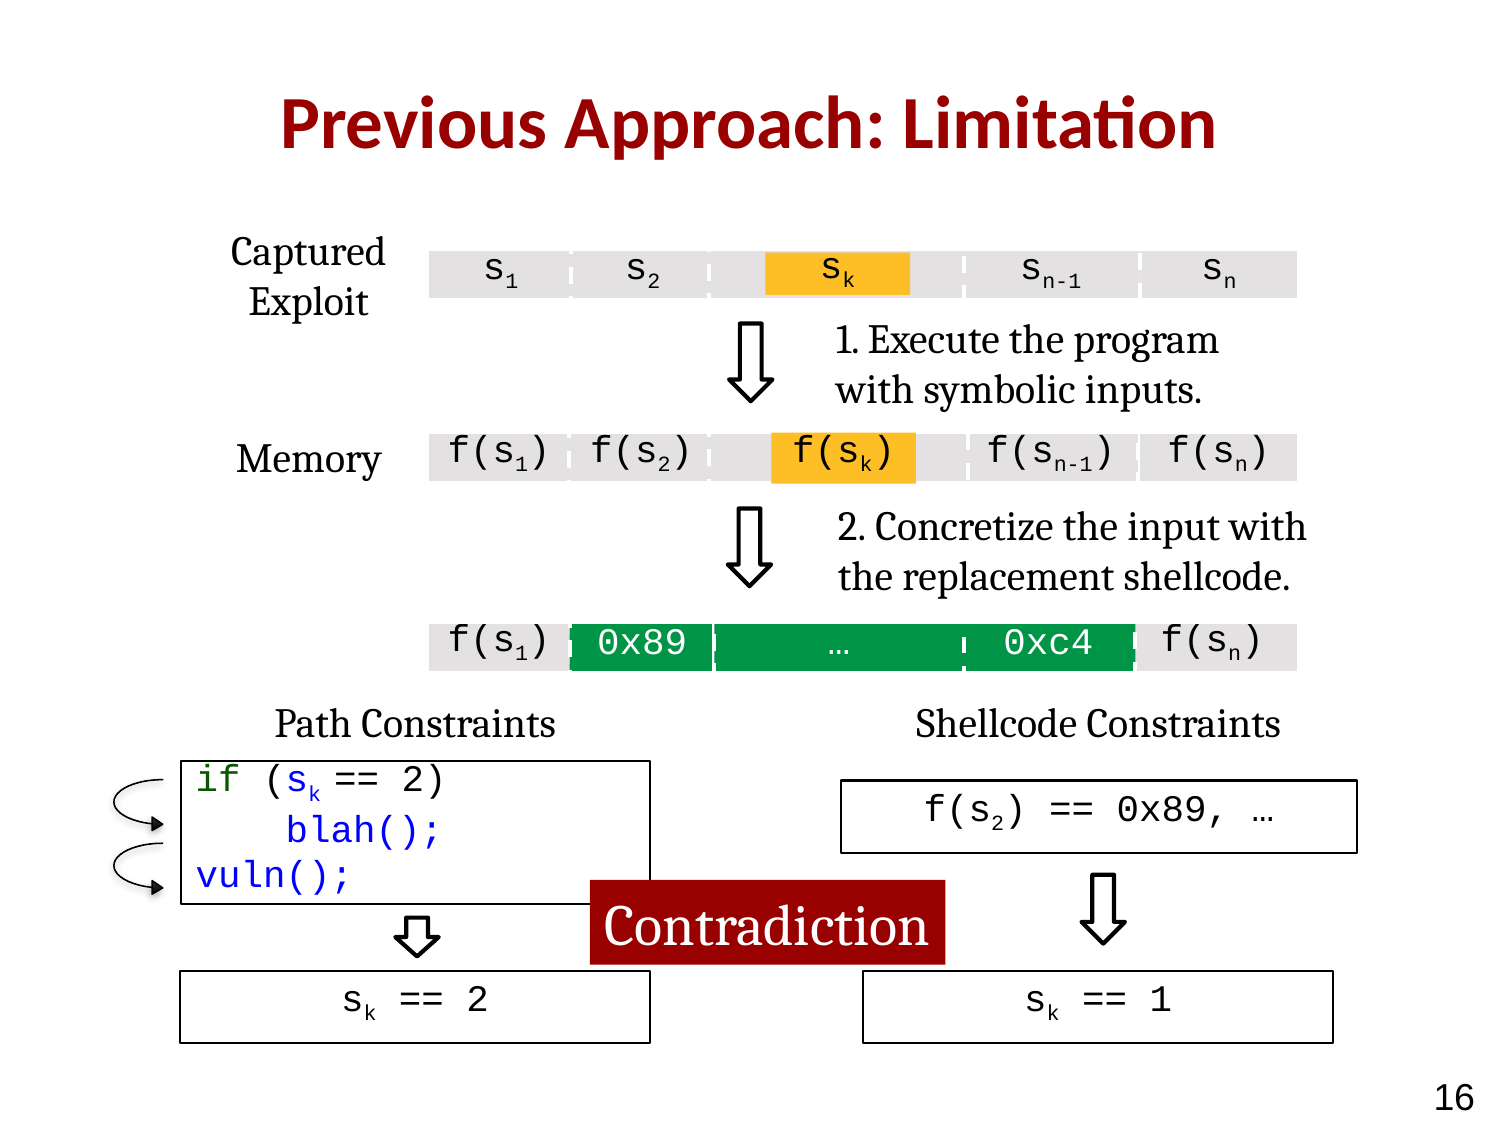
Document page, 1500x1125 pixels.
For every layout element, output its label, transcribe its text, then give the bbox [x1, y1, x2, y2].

text_box 1. Execute the program with symbolic inputs. [821, 341, 1268, 419]
title Previous Approach: Limitation [75, 24, 1425, 213]
slide_number 15 [1125, 1065, 1475, 1125]
text_box [393, 915, 441, 959]
text_box [727, 341, 775, 404]
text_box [200, 216, 1300, 333]
text_box Path Constraints [259, 688, 571, 754]
text_box 2. Concretize the input with the replacement shellcode. [823, 491, 1369, 606]
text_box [200, 423, 1300, 490]
text_box sk == 2 [178, 969, 652, 1045]
text_box [725, 506, 774, 589]
text_box [1079, 872, 1127, 946]
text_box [426, 621, 1300, 673]
text_box Shellcode Constraints [901, 688, 1297, 754]
text_box if (sk == 2) blah(); vuln(); [179, 759, 652, 906]
text_box [113, 842, 164, 895]
text_box [113, 778, 164, 832]
text_box sk == 1 [861, 969, 1335, 1045]
text_box Contradiction [588, 878, 948, 967]
text_box f(s2) == 0x89, … [839, 778, 1359, 855]
